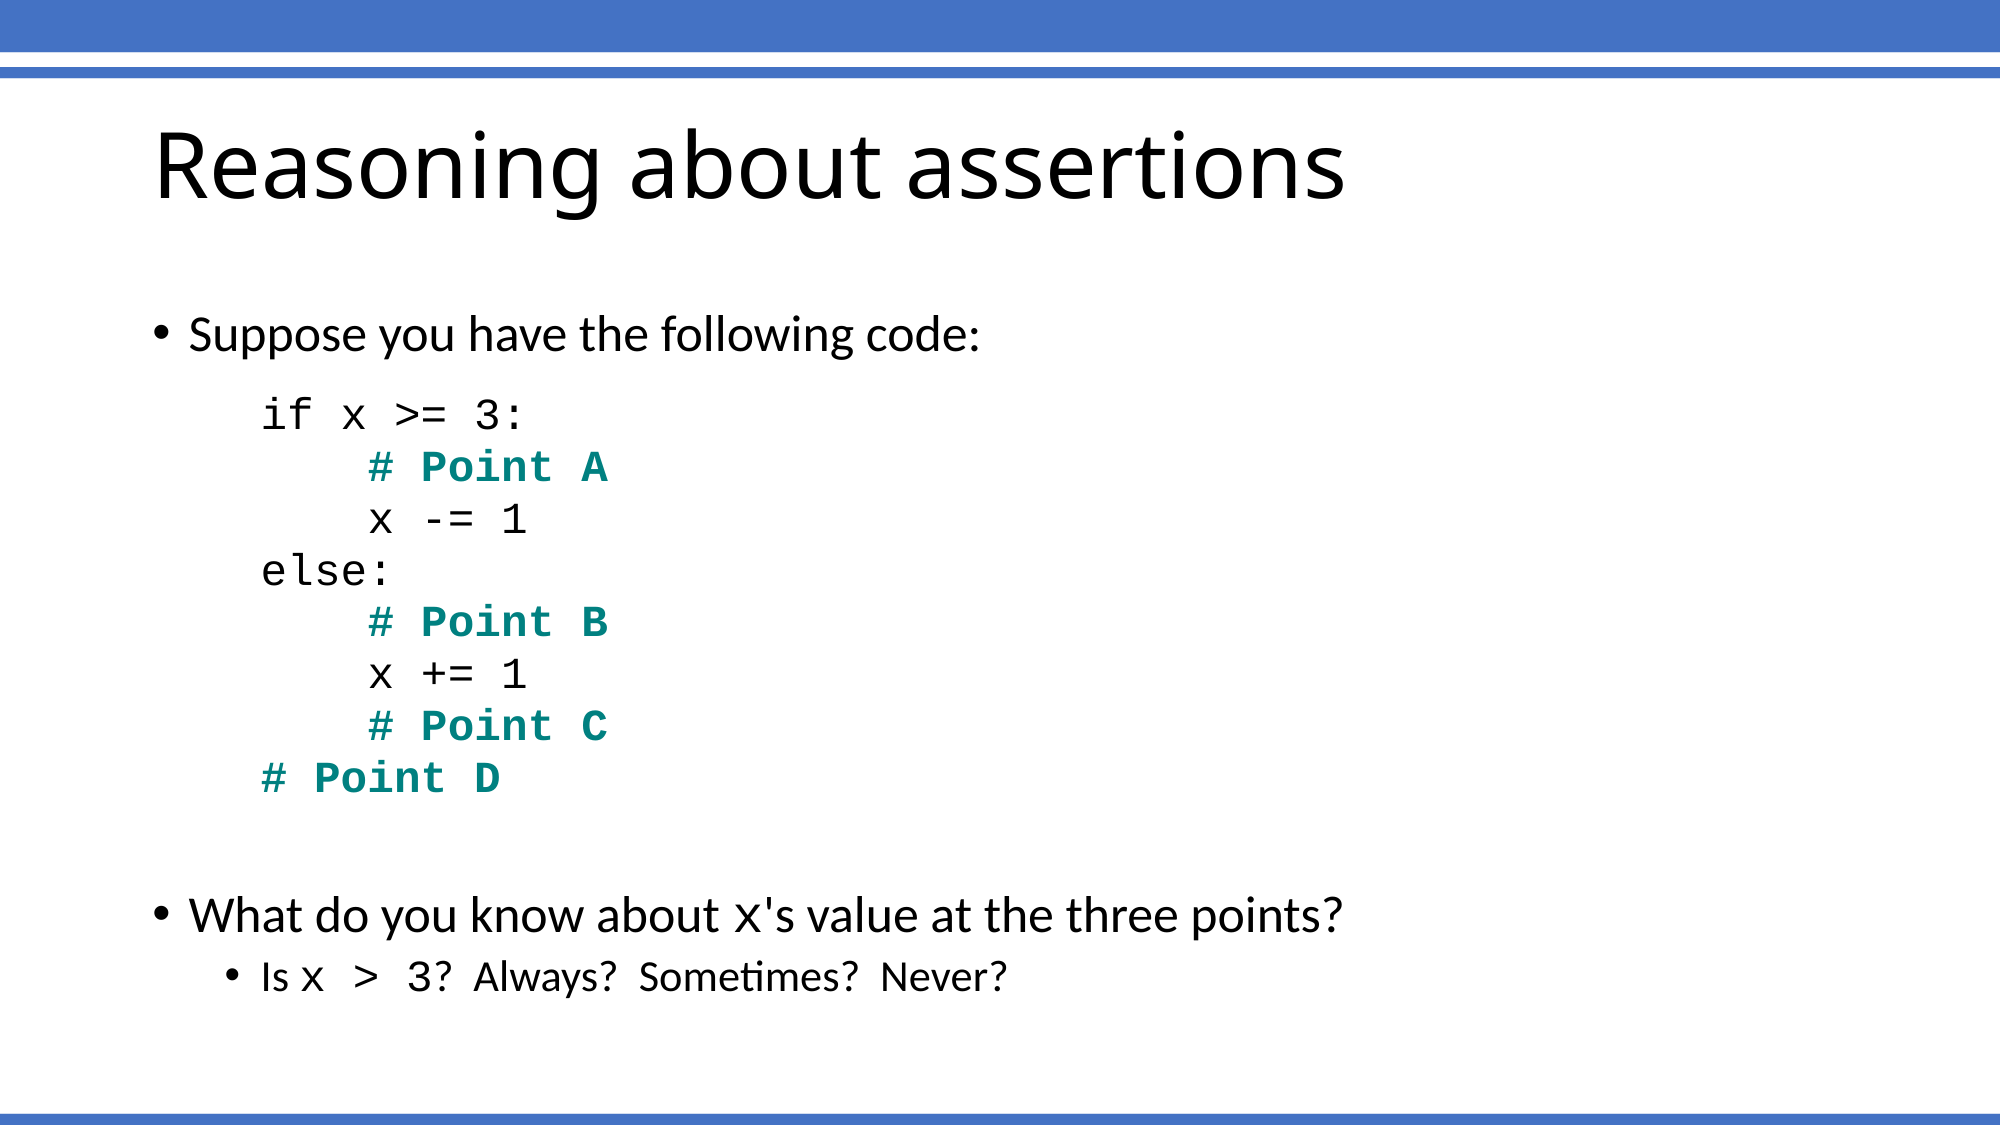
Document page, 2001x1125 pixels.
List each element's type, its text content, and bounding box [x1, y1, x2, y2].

list Suppose you have the following code: if x >= 3: # Point A x -= 1 else: # Point B x += 1 # Point C # Point D What do you know about x's value at the three points? Is x > 3? Always? Sometimes? Never? [137, 299, 1863, 1014]
title Reasoning about assertions [137, 59, 1863, 278]
